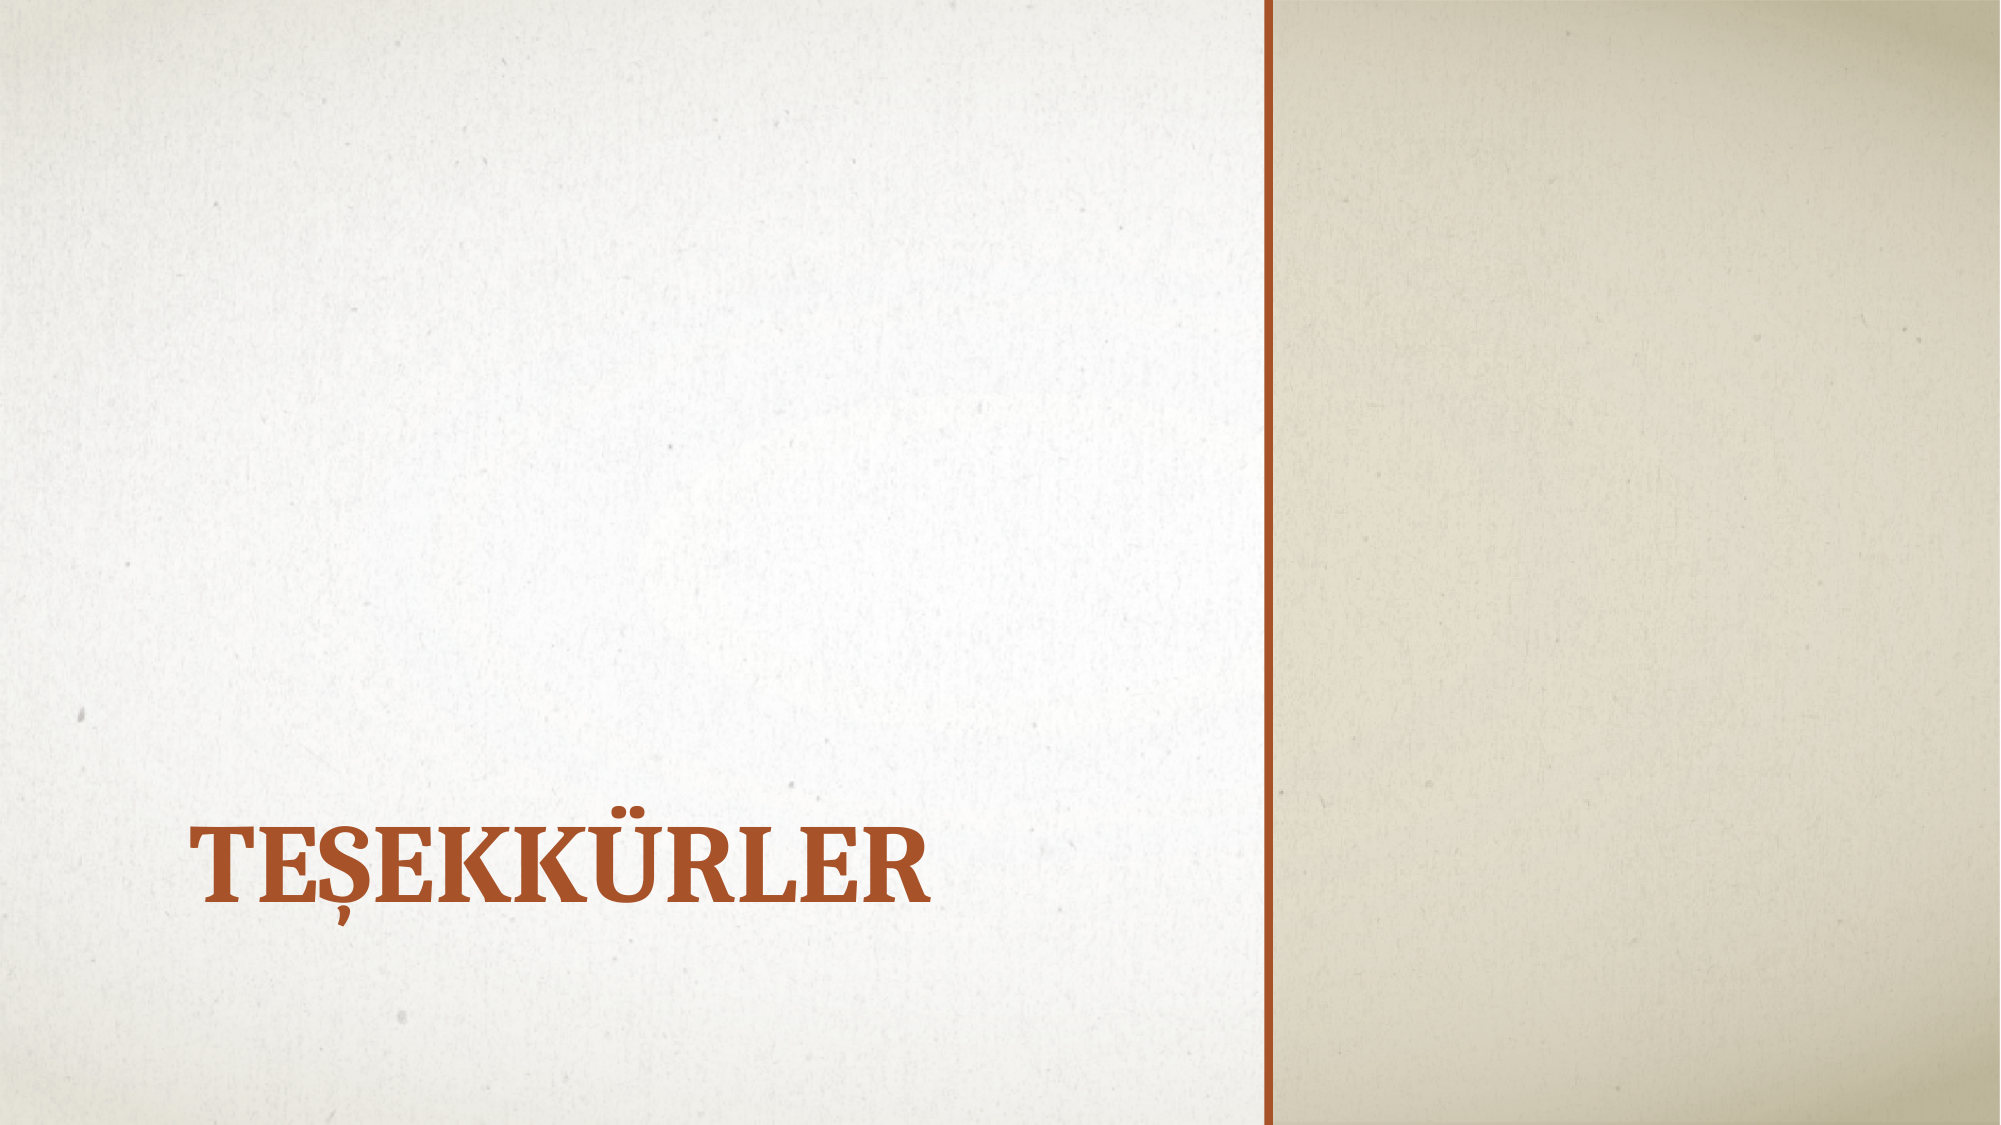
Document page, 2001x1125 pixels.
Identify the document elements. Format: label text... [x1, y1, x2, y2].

title Teşekkürler [174, 256, 1150, 932]
picture [0, 0, 1264, 1125]
picture [1273, 0, 2001, 1125]
